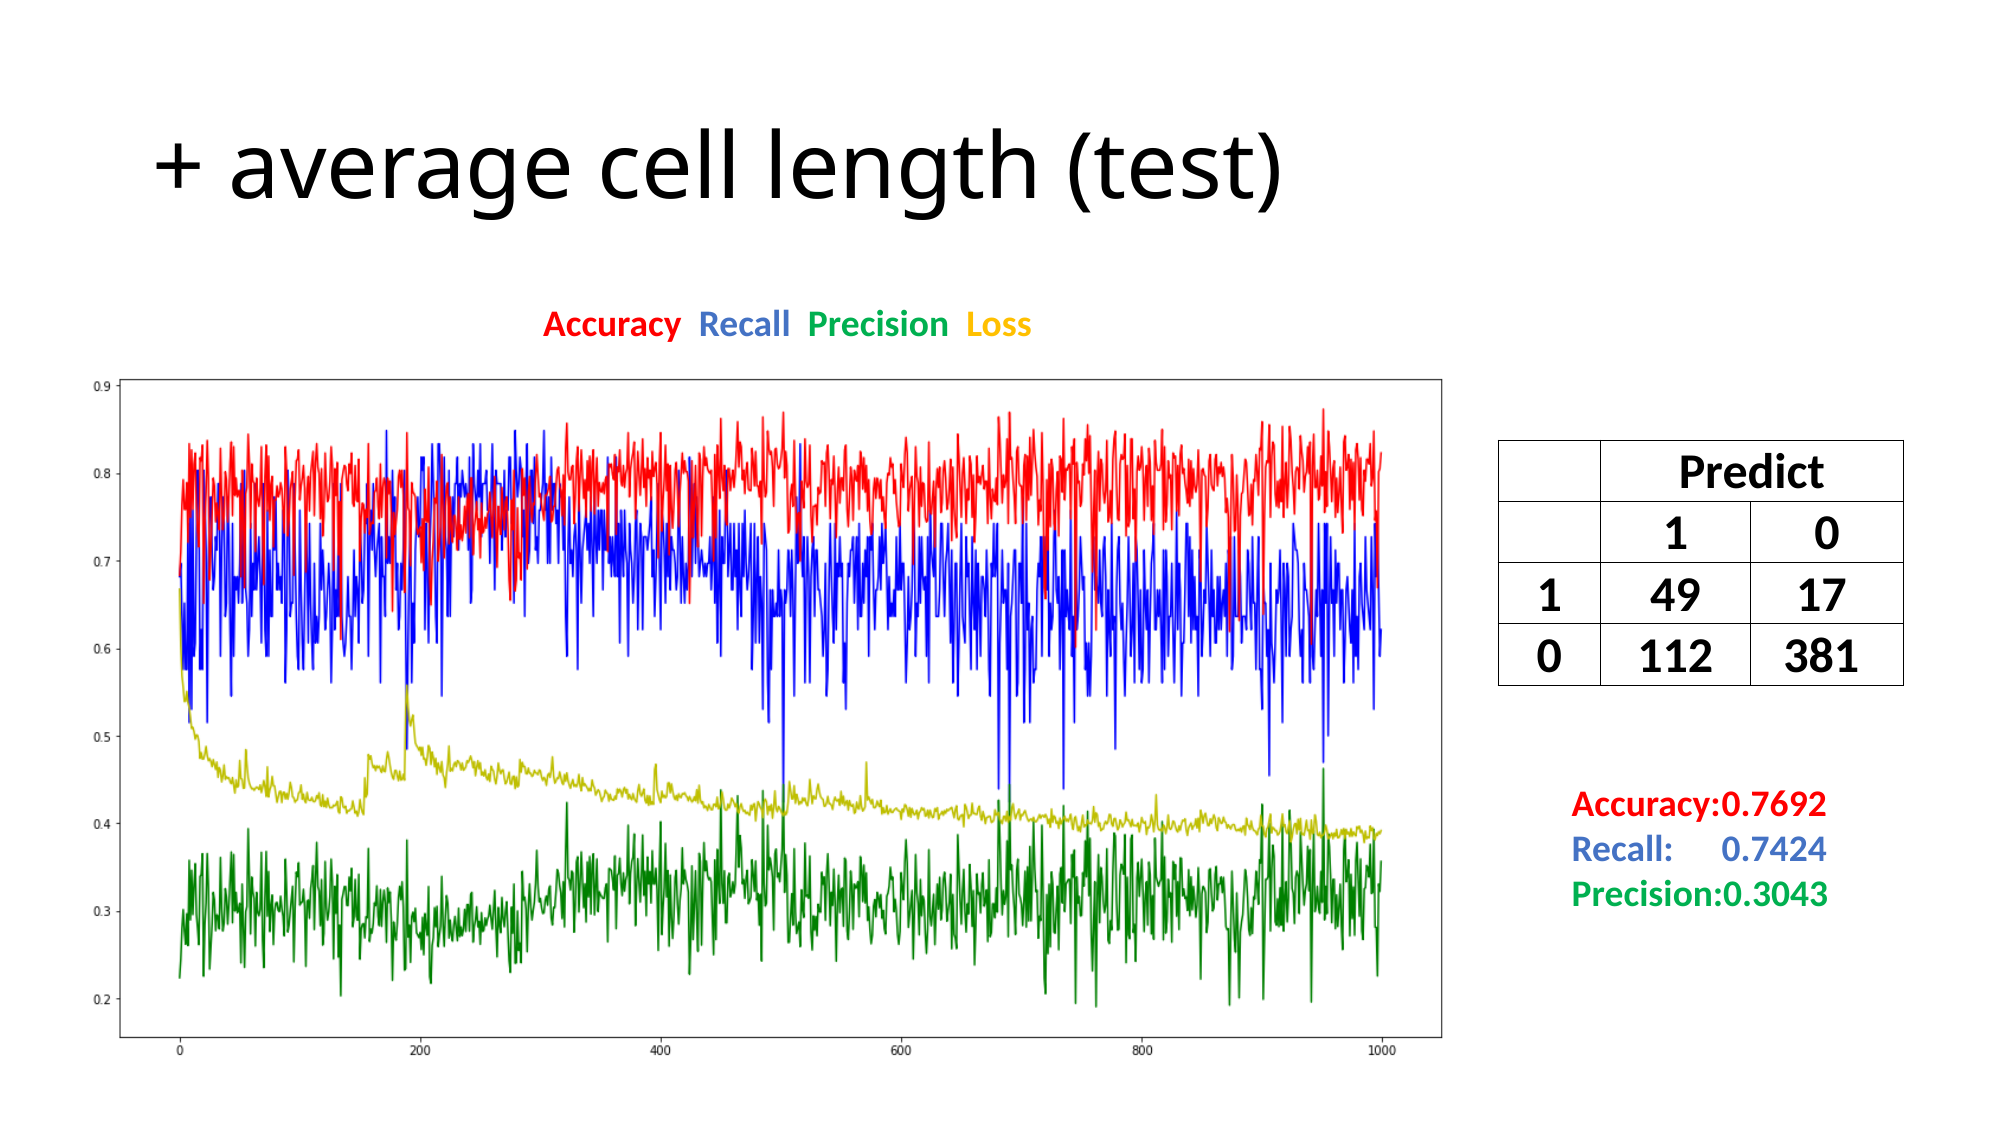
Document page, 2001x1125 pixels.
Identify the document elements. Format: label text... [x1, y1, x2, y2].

table_cell 1 [1499, 563, 1600, 623]
picture [84, 367, 1453, 1066]
table_header [1499, 441, 1600, 501]
text_box Accuracy: 0.7692 Recall: 0.7424 Precision:0.3043 [1556, 771, 1876, 922]
table_cell [1499, 502, 1600, 562]
table_cell 49 [1601, 563, 1750, 623]
table_cell 381 [1751, 624, 1903, 685]
table_cell 1 [1601, 502, 1750, 562]
table_cell 17 [1751, 563, 1903, 623]
table_cell 112 [1601, 624, 1750, 685]
table_cell 0 [1499, 624, 1600, 685]
table_cell 0 [1751, 502, 1903, 562]
table_header Predict [1601, 441, 1903, 501]
title + average cell length (test) [137, 59, 1863, 278]
text_box Accuracy Recall Precision Loss [528, 291, 1338, 352]
